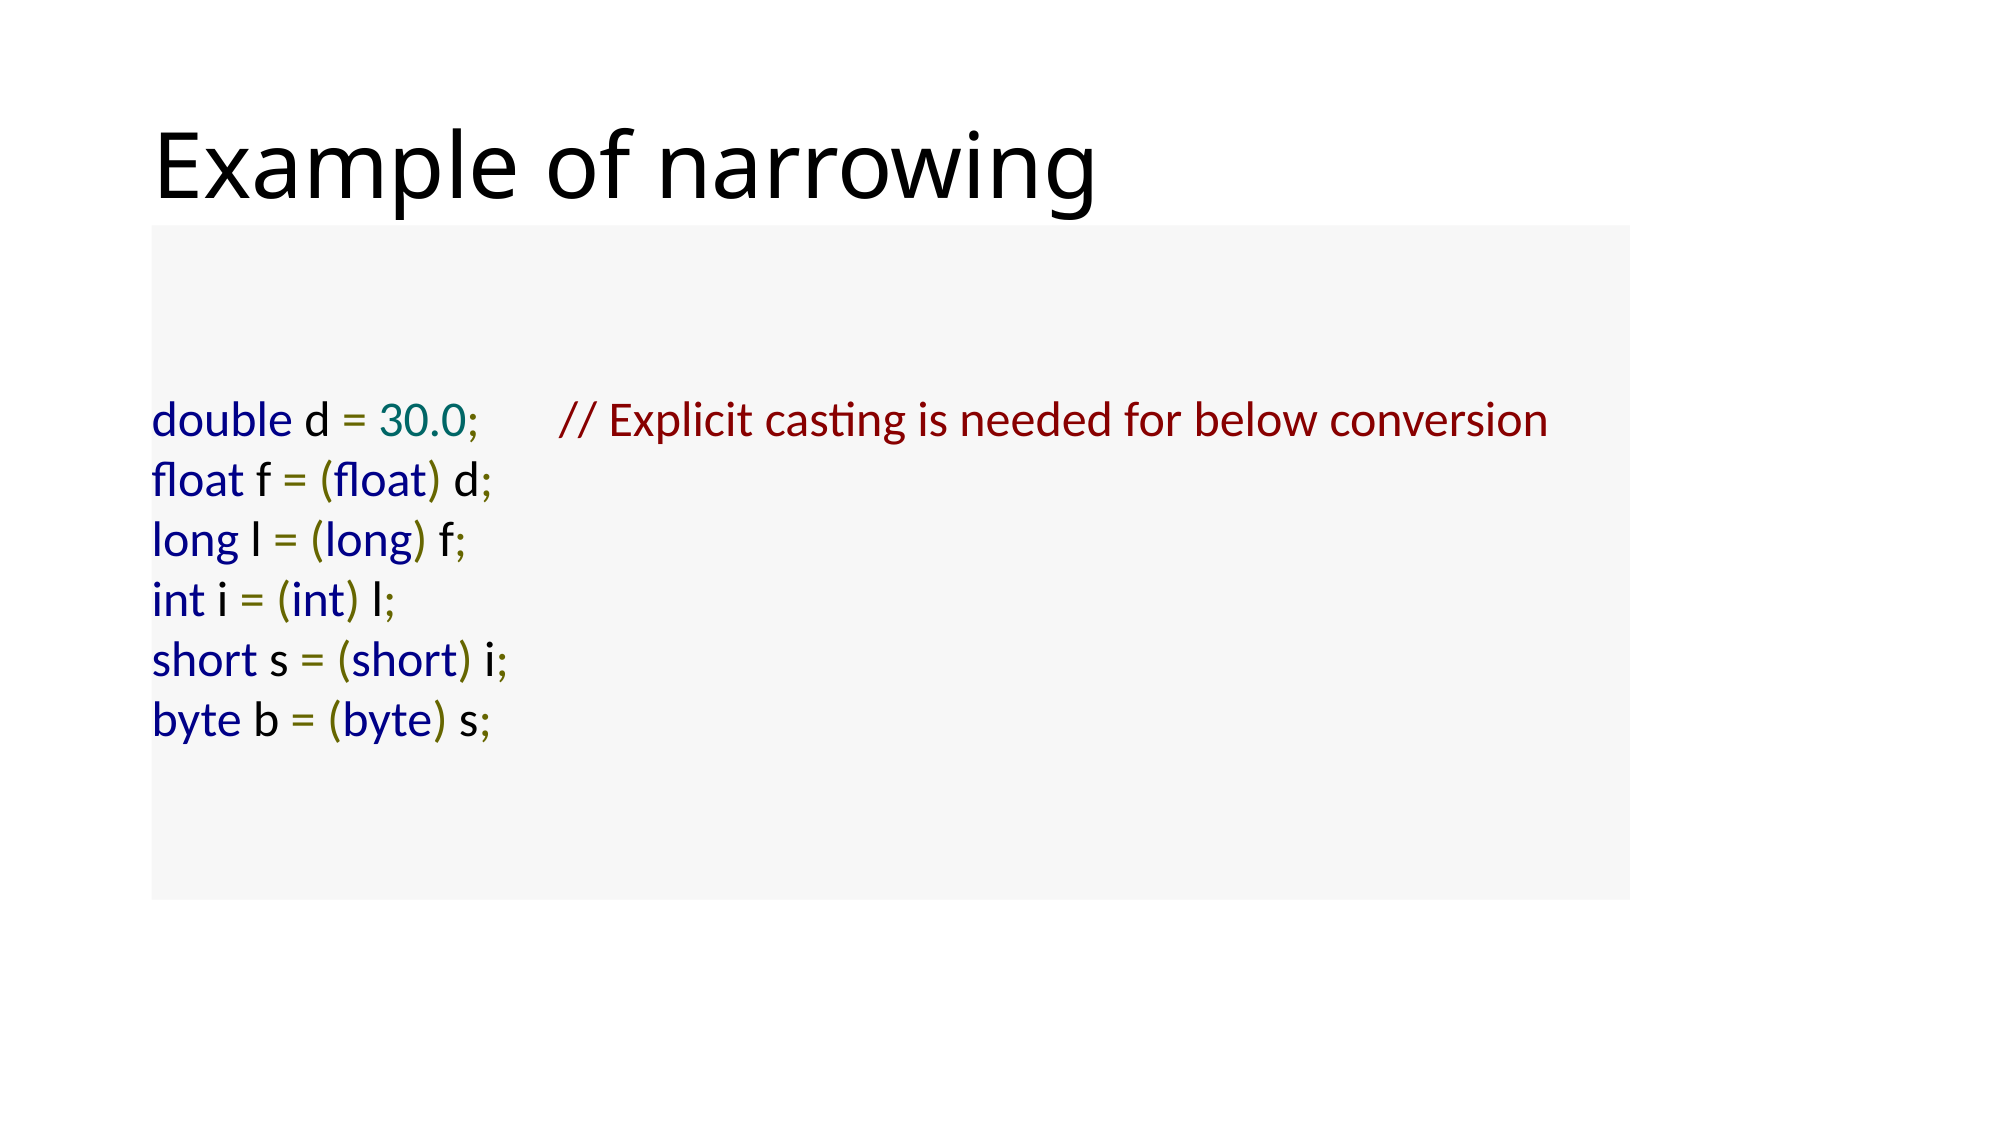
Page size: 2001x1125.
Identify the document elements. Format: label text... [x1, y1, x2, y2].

title Example of narrowing [137, 59, 1863, 278]
list double d = 30.0; // Explicit casting is needed for below conversion float f = (float) d; long l = (long) f; int i = (int) l; short s = (short) i; byte b = (byte) s; [151, 225, 1630, 900]
